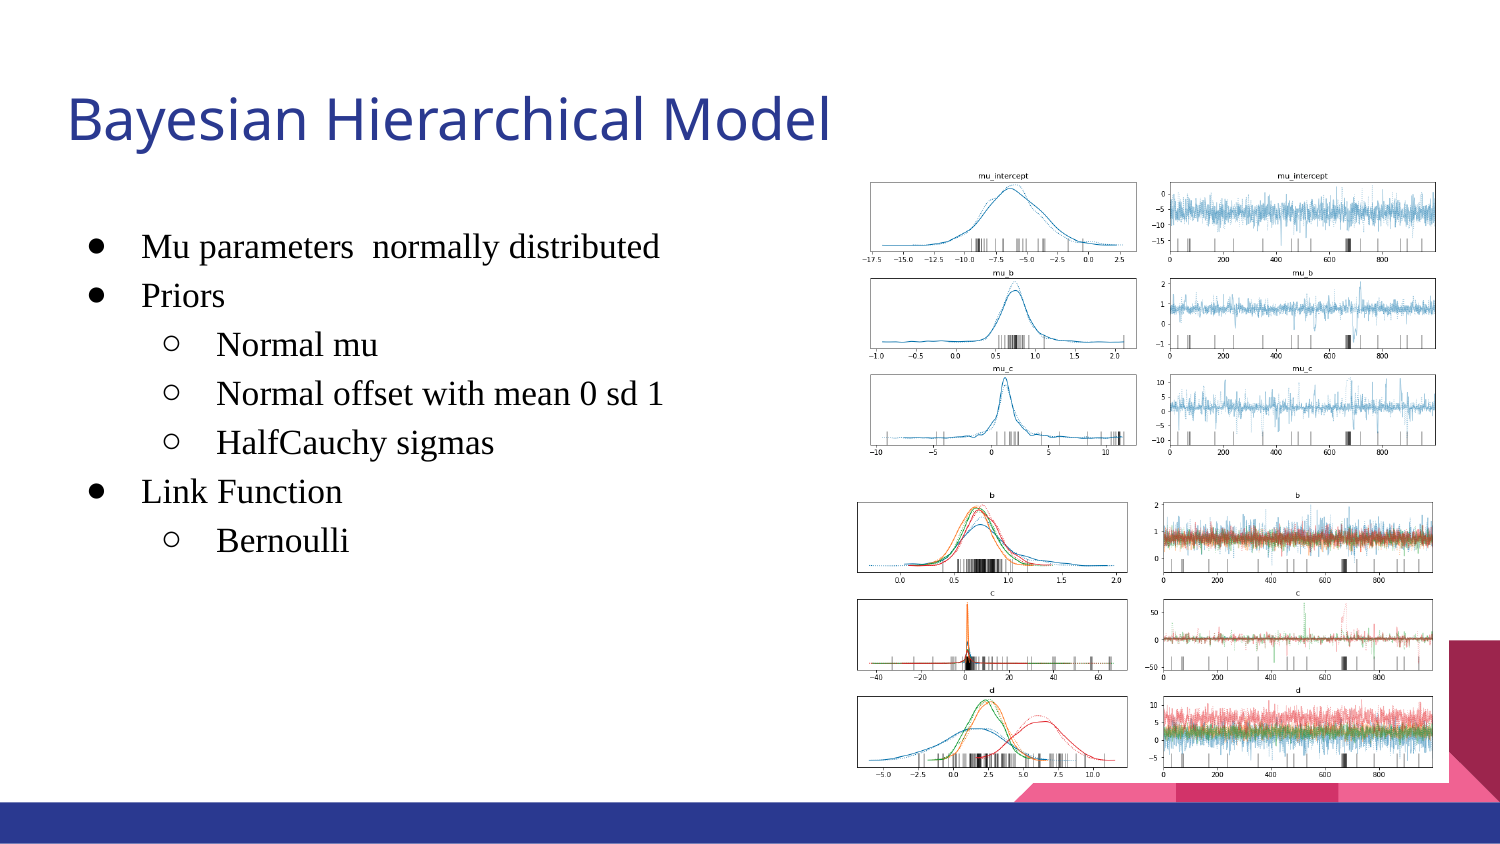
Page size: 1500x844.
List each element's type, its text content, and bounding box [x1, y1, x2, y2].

picture [848, 490, 1450, 784]
picture [848, 166, 1450, 460]
title Bayesian Hierarchical Model [51, 67, 1449, 167]
list Mu parameters normally distributed Priors Normal mu Normal offset with mean 0 sd 1 HalfCauchy sigmas Link Function Bernoulli [51, 201, 1449, 750]
